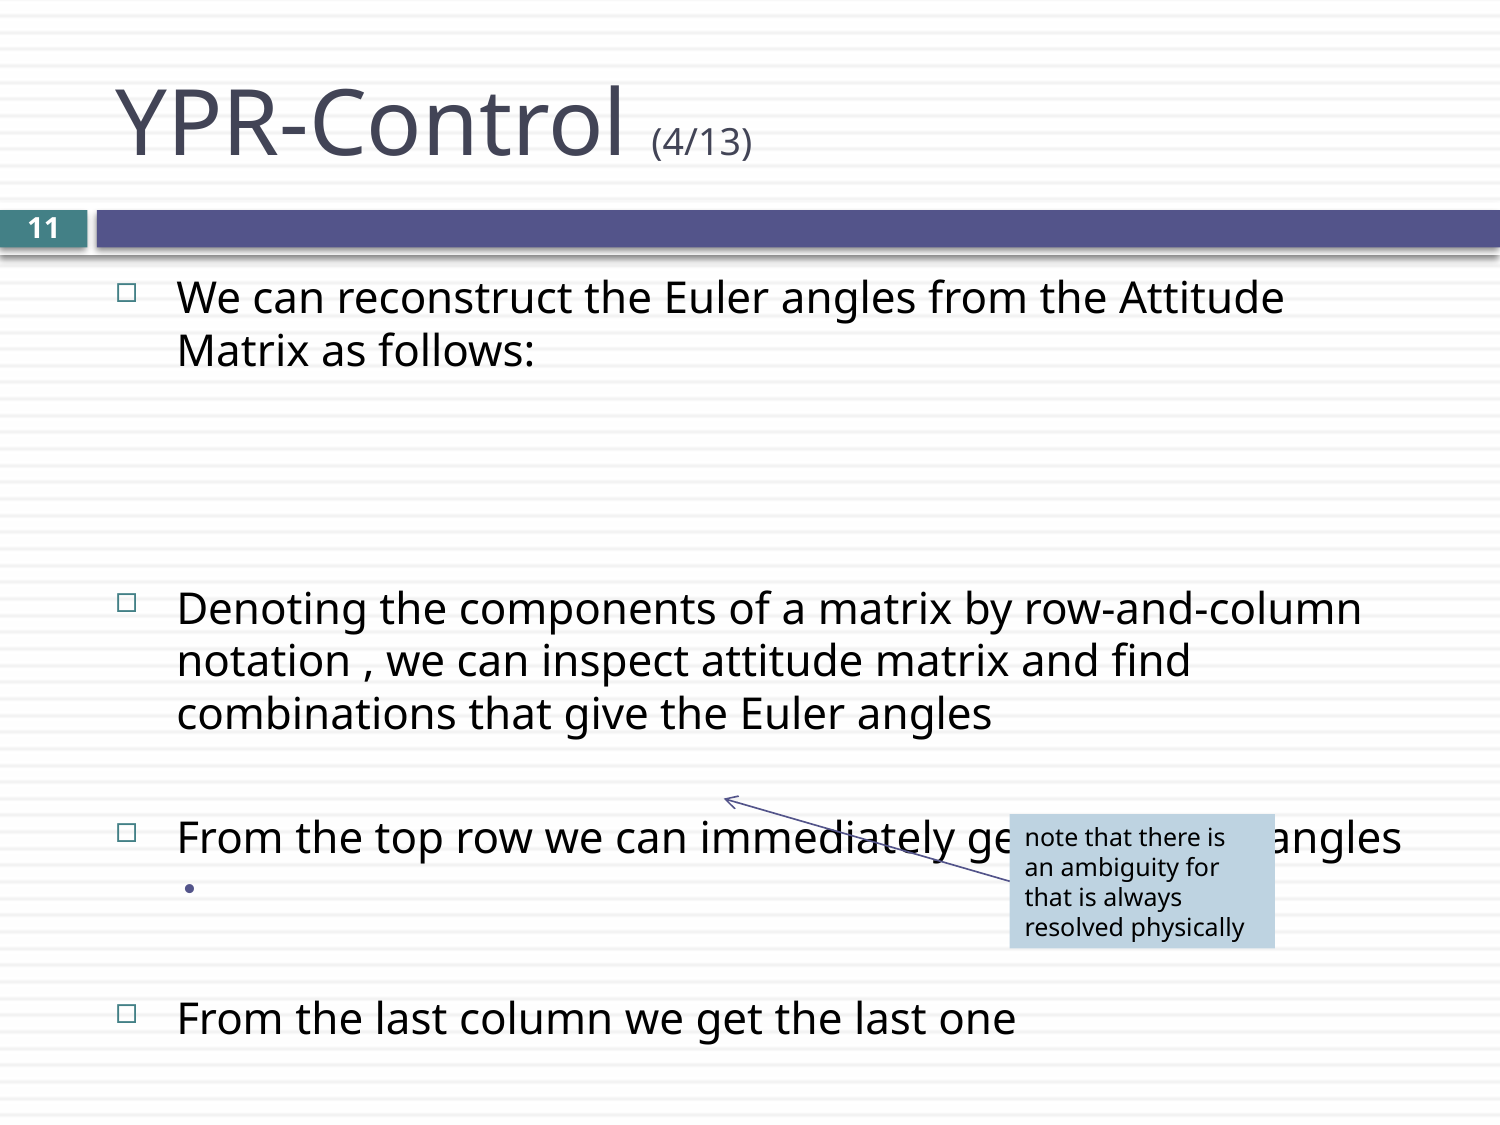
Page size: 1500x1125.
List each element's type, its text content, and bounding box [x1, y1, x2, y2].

slide_number 11 [0, 208, 88, 249]
title YPR-Control (4/13) [100, 37, 1438, 200]
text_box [723, 798, 1010, 883]
